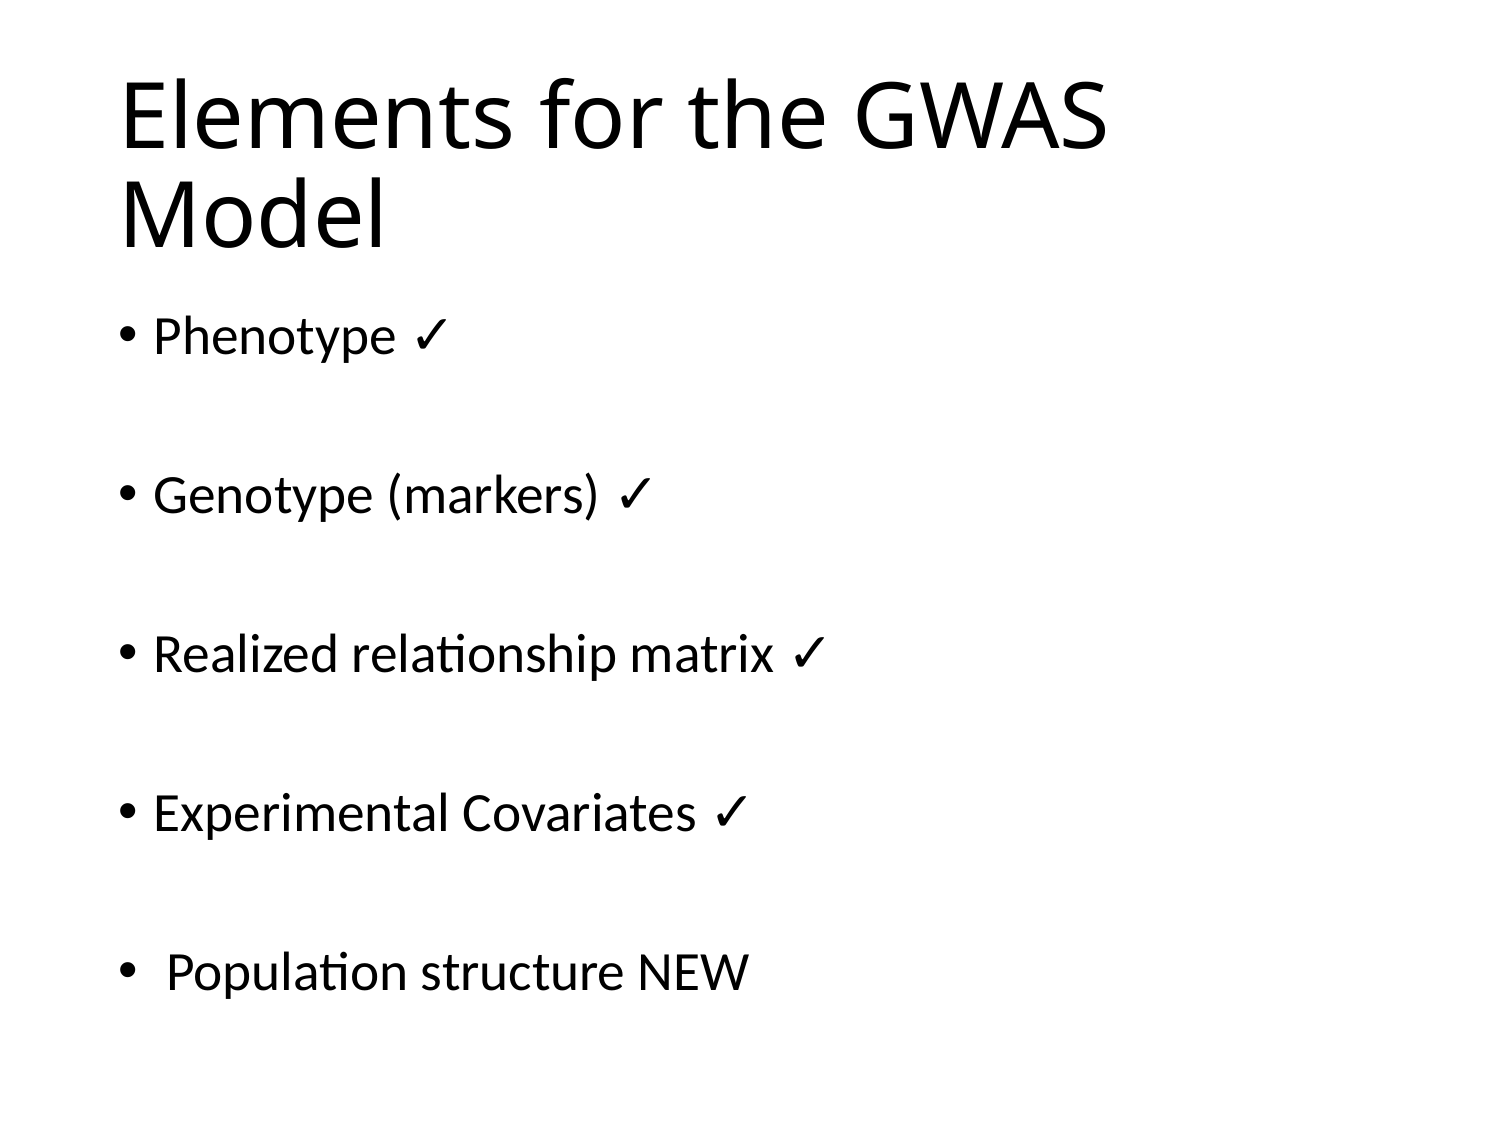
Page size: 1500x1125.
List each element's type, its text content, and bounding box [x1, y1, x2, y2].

title Elements for the GWAS Model [103, 59, 1397, 278]
list Phenotype ✓ Genotype (markers) ✓ Realized relationship matrix ✓ Experimental Covariates ✓ Population structure NEW [103, 299, 1397, 1014]
